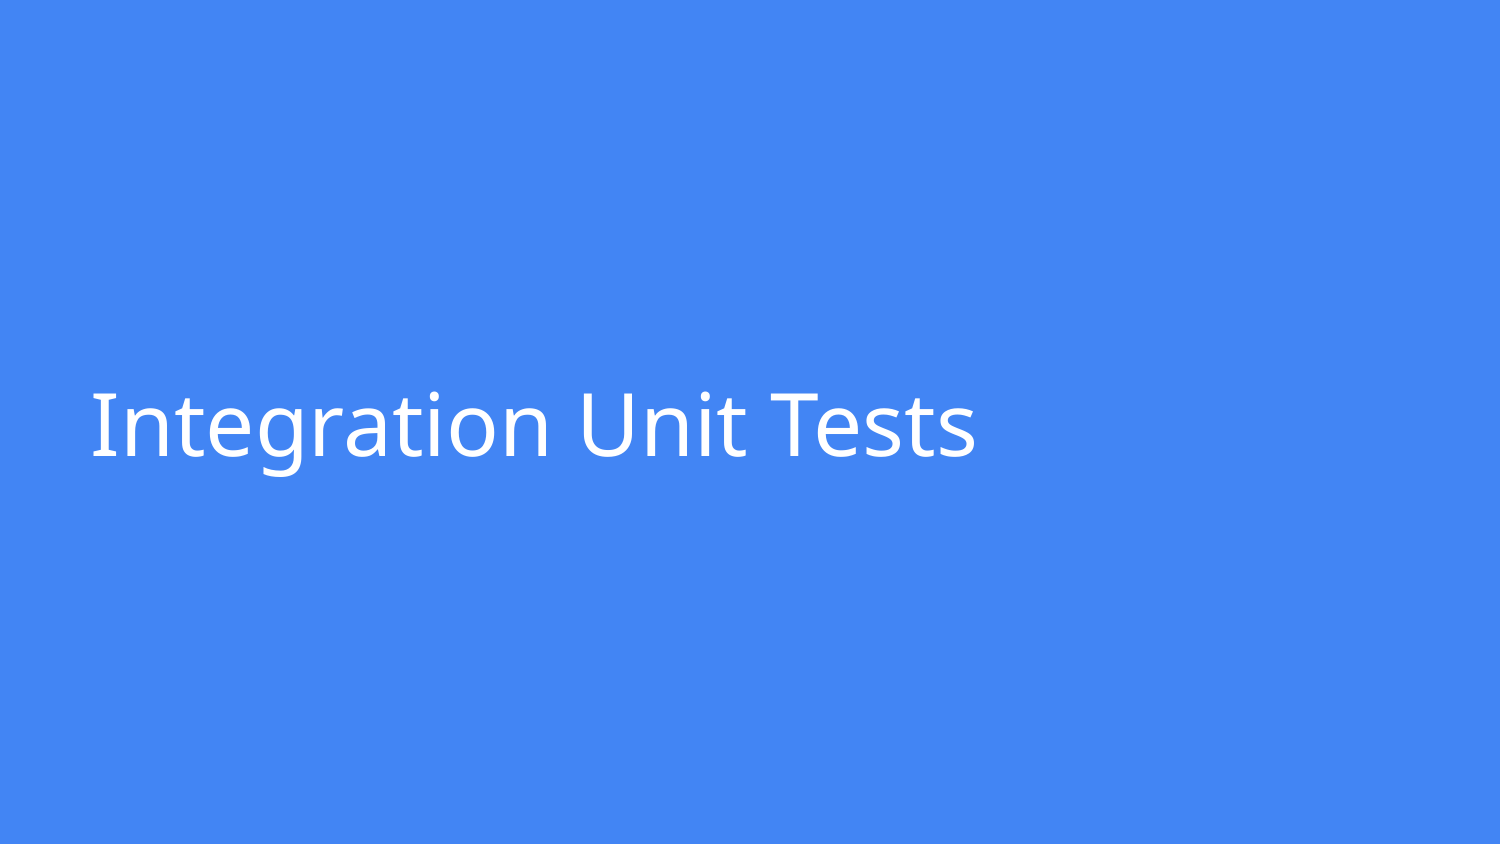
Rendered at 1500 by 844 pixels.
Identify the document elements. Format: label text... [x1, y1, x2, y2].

title Integration Unit Tests [75, 338, 1425, 505]
